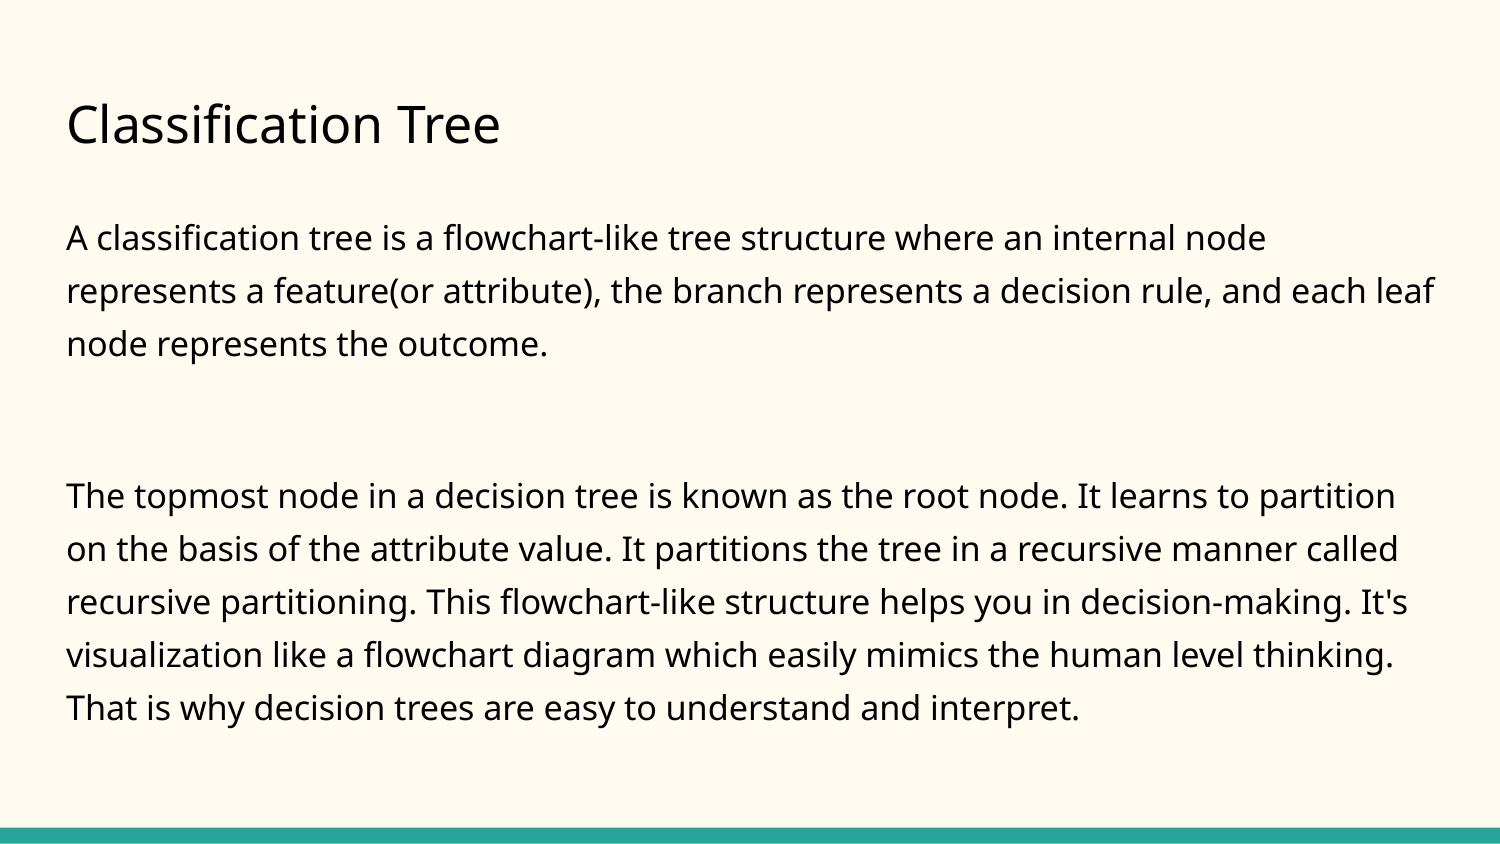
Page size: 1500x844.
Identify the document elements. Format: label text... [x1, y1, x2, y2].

title Classification Tree [51, 72, 1449, 174]
list A classification tree is a flowchart-like tree structure where an internal node represents a feature(or attribute), the branch represents a decision rule, and each leaf node represents the outcome. The topmost node in a decision tree is known as the root node. It learns to partition on the basis of the attribute value. It partitions the tree in a recursive manner called recursive partitioning. This flowchart-like structure helps you in decision-making. It's visualization like a flowchart diagram which easily mimics the human level thinking. That is why decision trees are easy to understand and interpret. [51, 192, 1449, 750]
